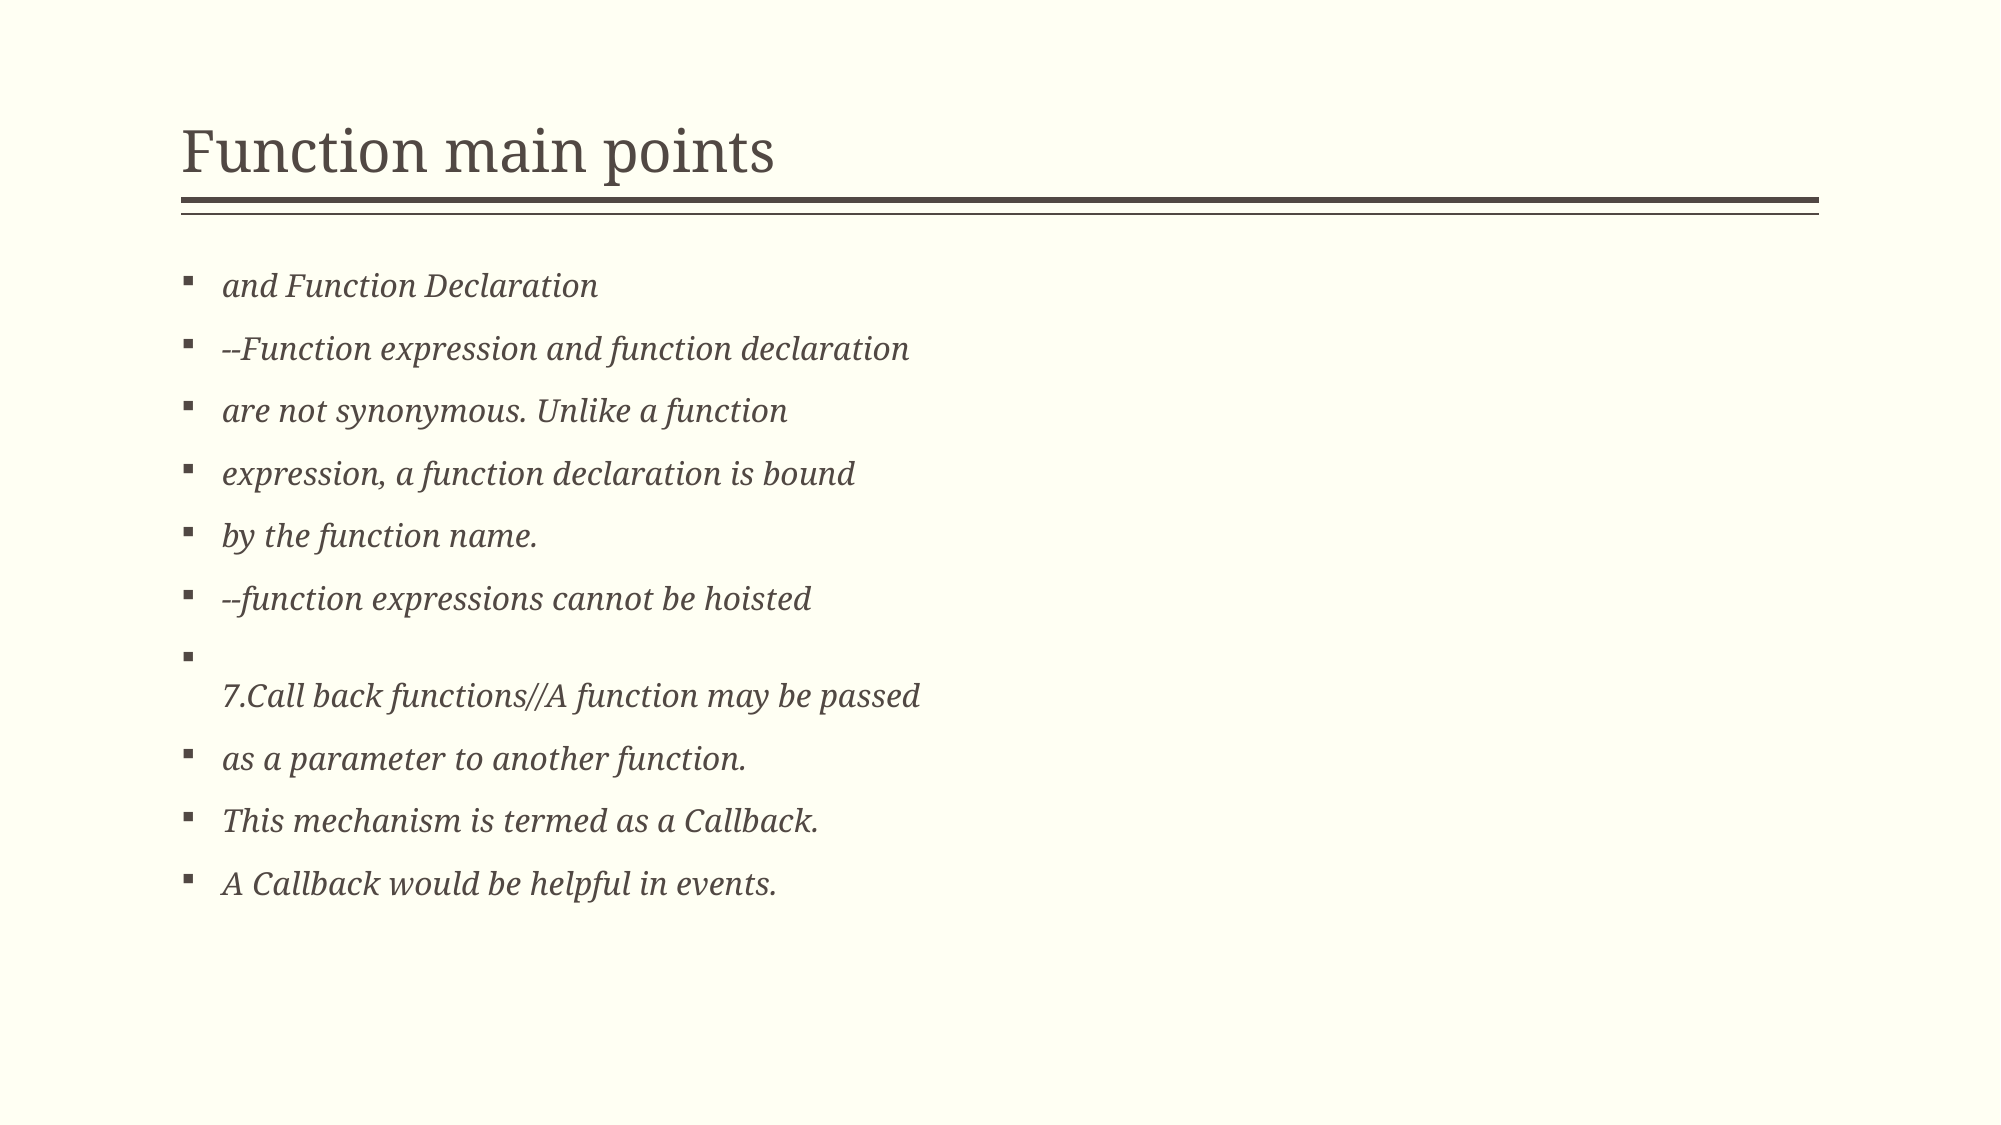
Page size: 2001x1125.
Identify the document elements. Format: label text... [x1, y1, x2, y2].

list and Function Declaration --Function expression and function declaration are not synonymous. Unlike a function expression, a function declaration is bound by the function name. --function expressions cannot be hoisted 7.Call back functions//A function may be passed as a parameter to another function. This mechanism is termed as a Callback. A Callback would be helpful in events. [181, 262, 1819, 1013]
title Function main points [181, 12, 1819, 193]
